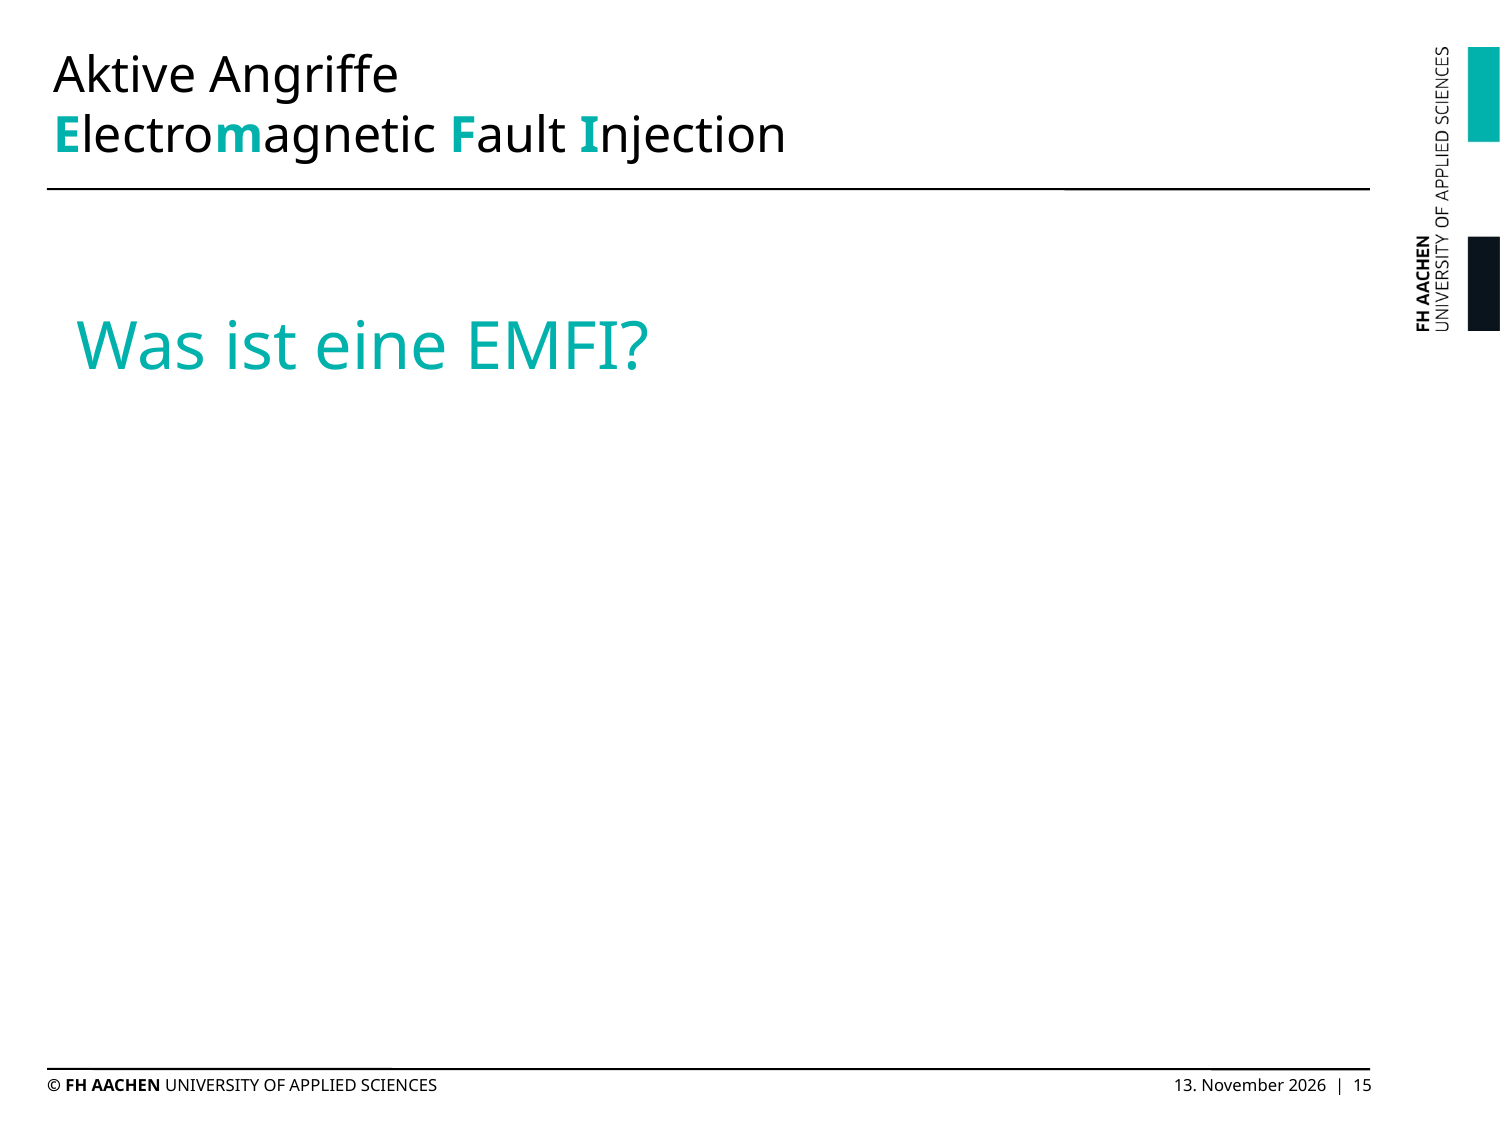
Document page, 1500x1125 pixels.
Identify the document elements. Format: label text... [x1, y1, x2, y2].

title Aktive Angriffe Electromagnetic Fault Injection [53, 42, 1376, 161]
list Was ist eine EMFI? [76, 302, 1400, 386]
picture [1404, 47, 1500, 331]
